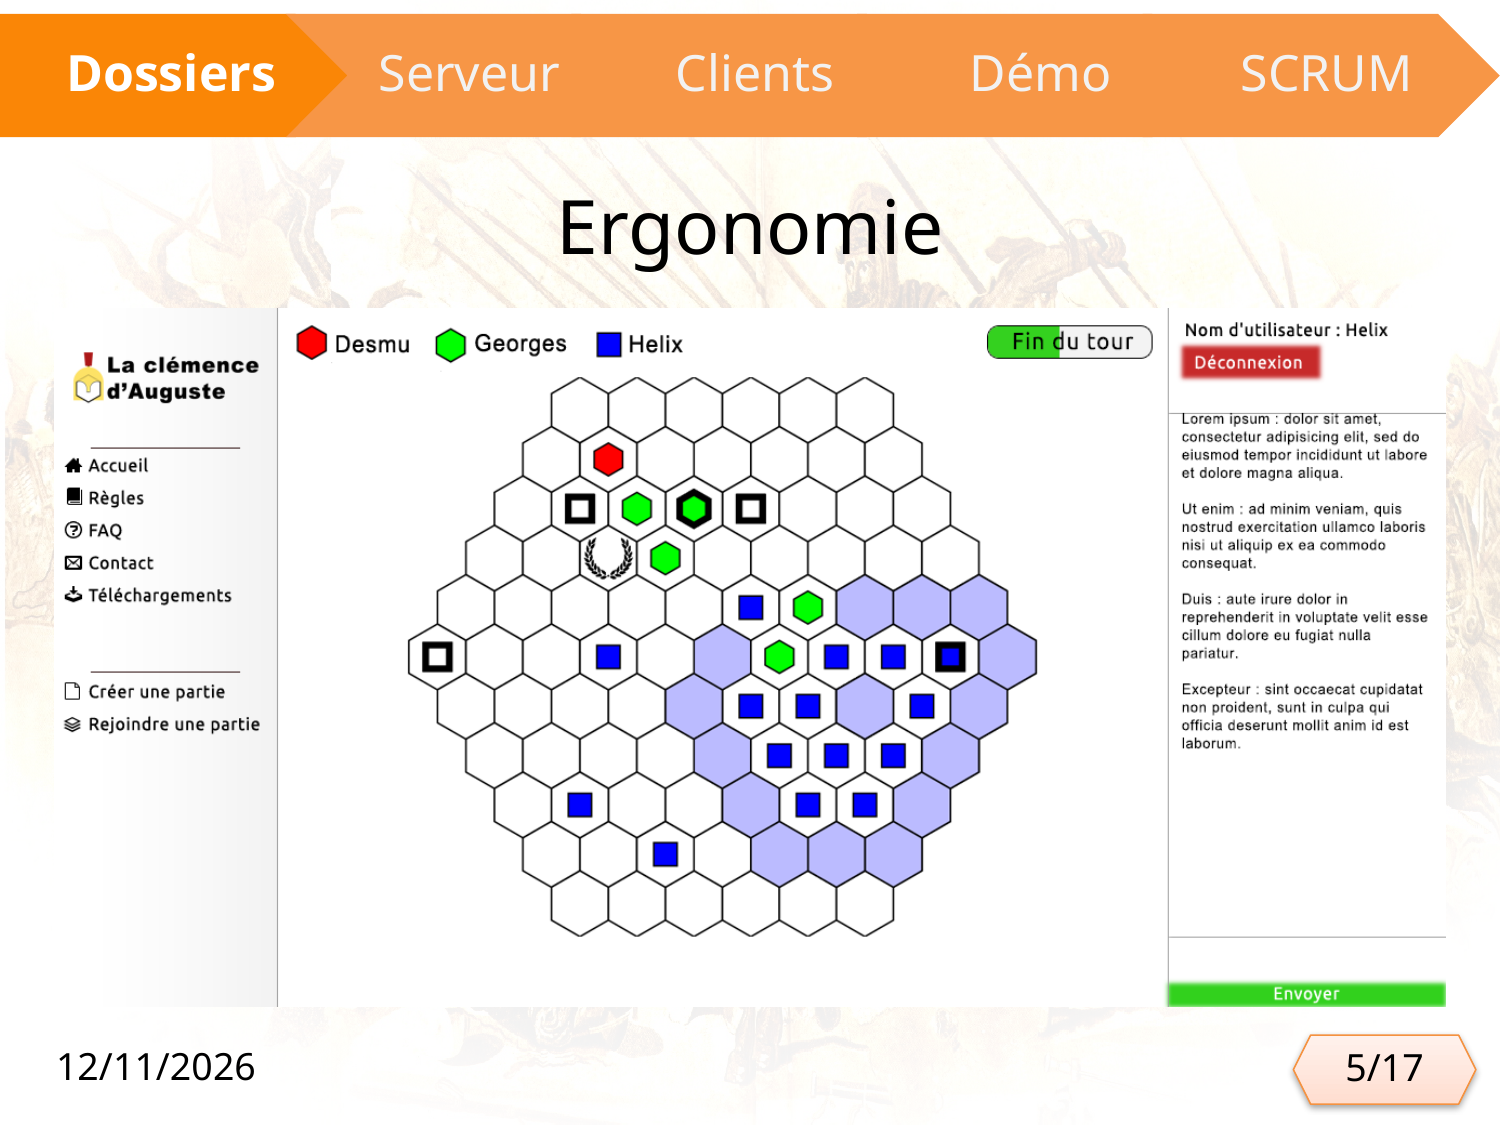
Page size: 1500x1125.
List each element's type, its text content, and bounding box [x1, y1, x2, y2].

picture [54, 308, 1446, 1007]
title Ergonomie [41, 172, 1459, 279]
